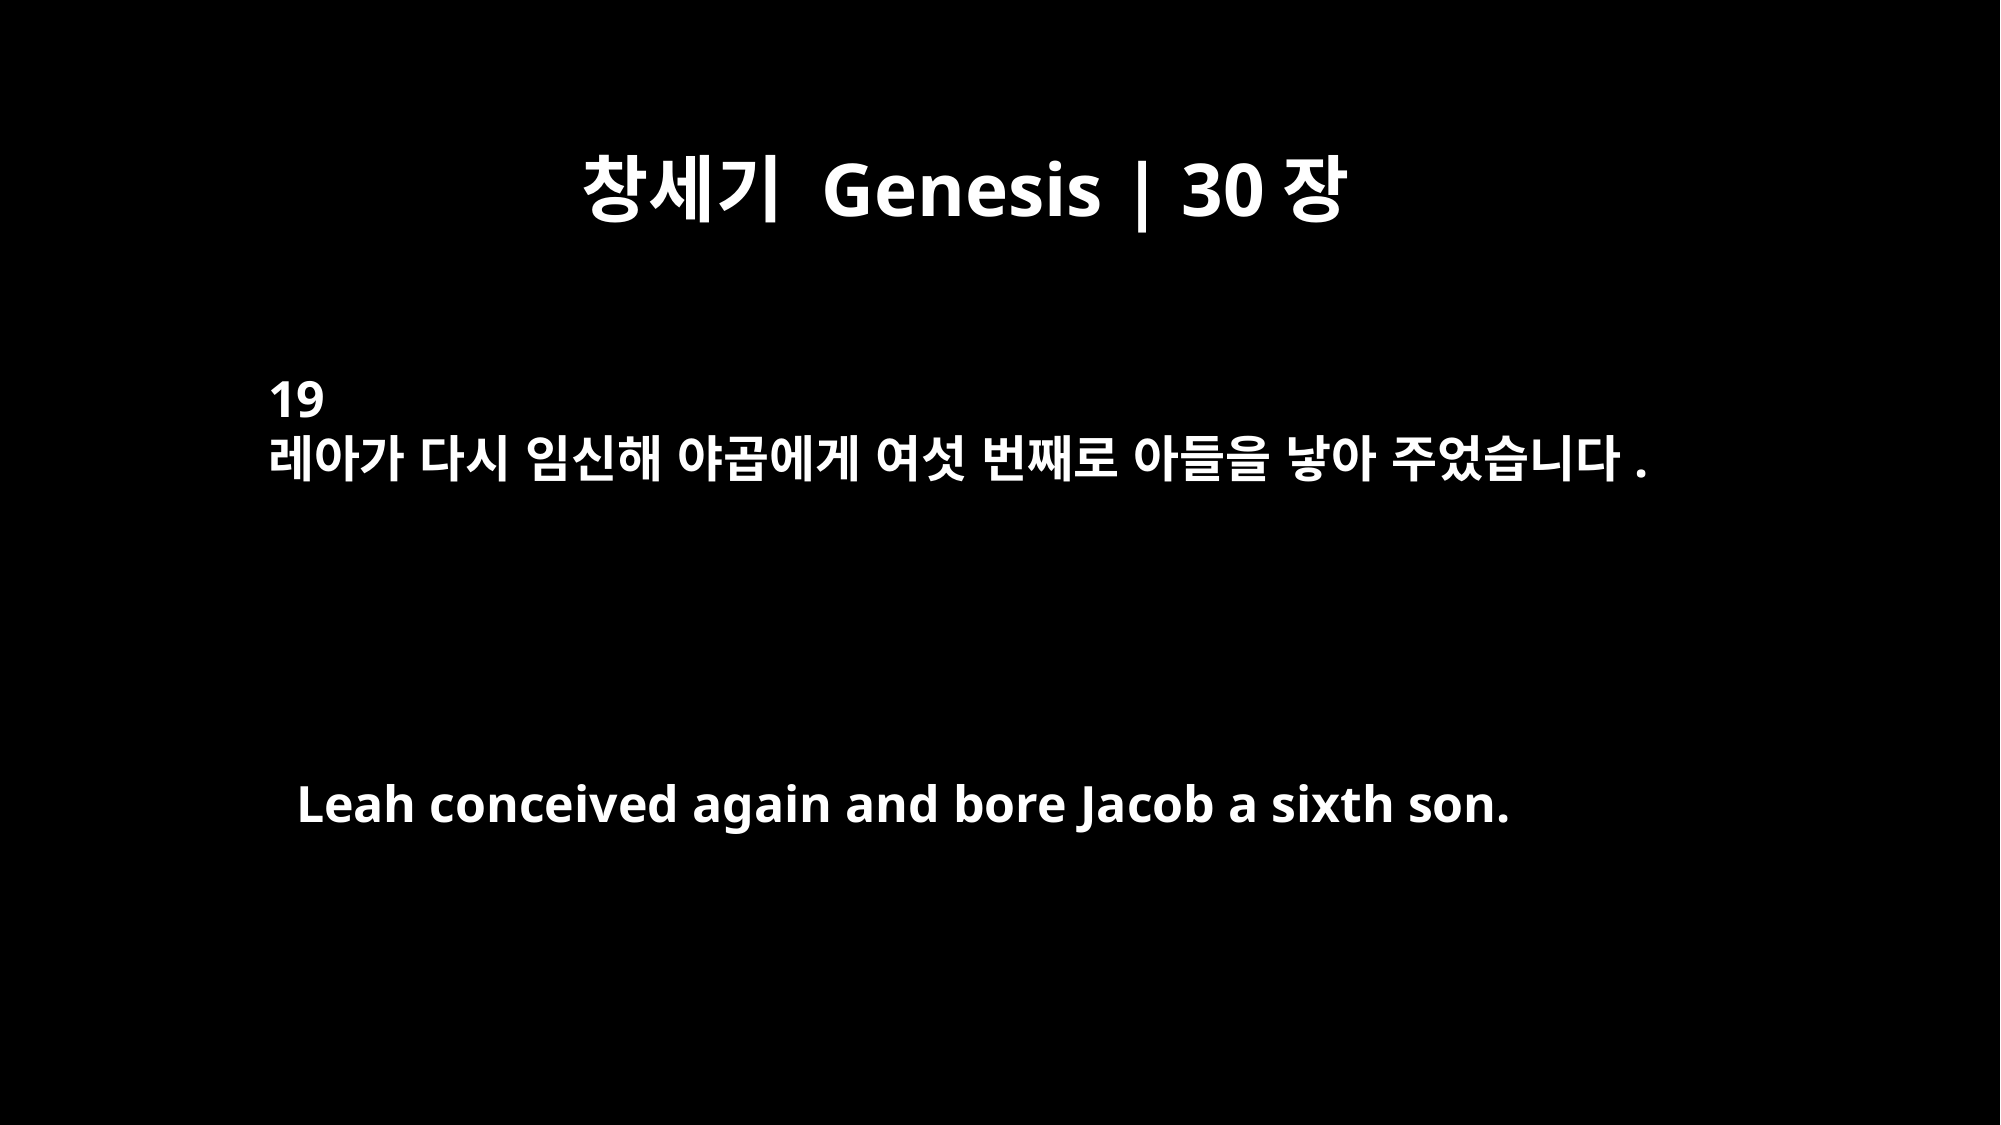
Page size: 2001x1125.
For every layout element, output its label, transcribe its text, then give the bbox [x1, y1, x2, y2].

text_box 19 레아가 다시 임신해 야곱에게 여섯 번째로 아들을 낳아 주었습니다. [253, 359, 1664, 495]
text_box Leah conceived again and bore Jacob a sixth son. [281, 764, 1527, 840]
text_box 창세기 Genesis | 30장 [566, 136, 1365, 239]
